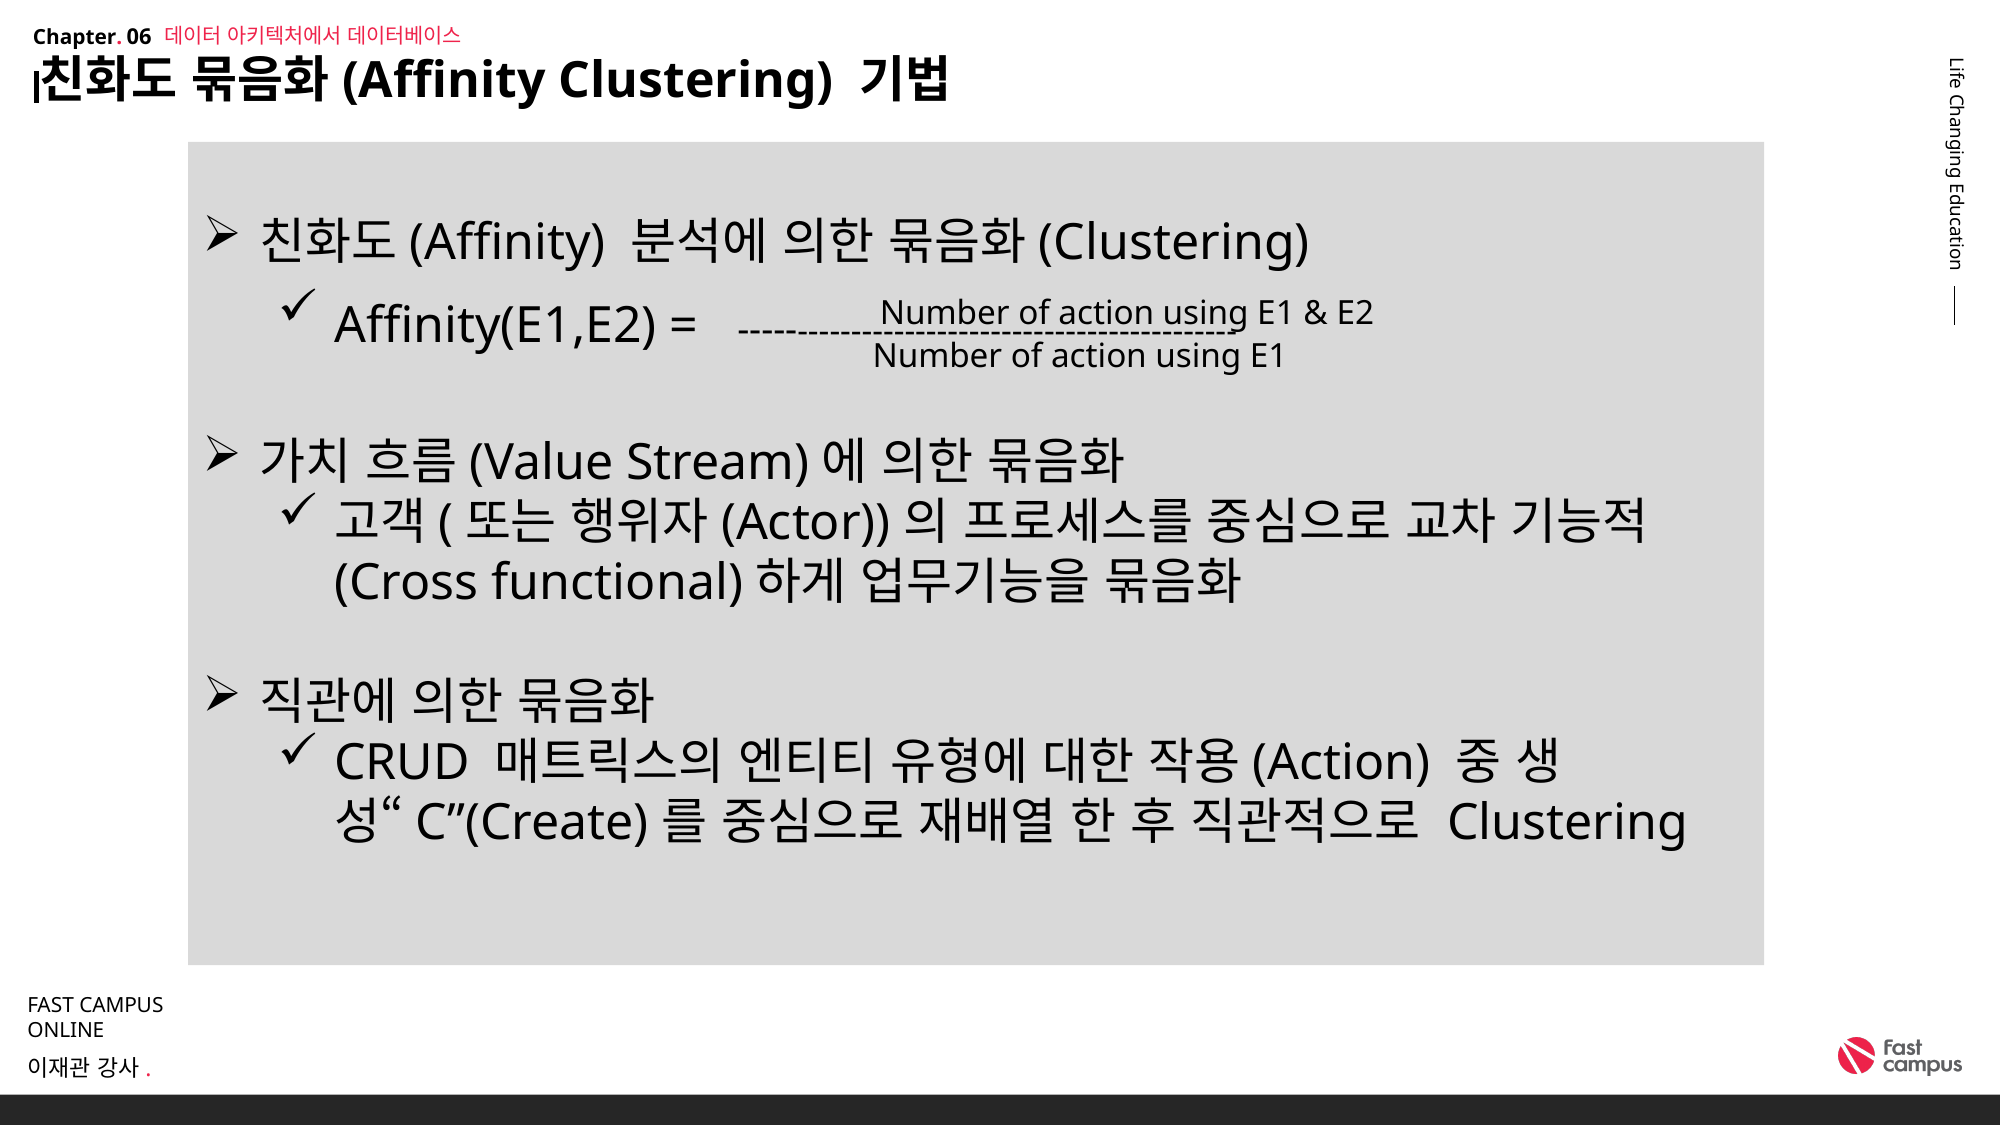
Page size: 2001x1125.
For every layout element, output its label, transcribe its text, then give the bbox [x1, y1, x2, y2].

text_box 친화도(Affinity) 분석에 의한 묶음화(Clustering) Number of action using E1 & E2 Affinity(E1,E2) = ---------------------------------------------- Number of action using E1 가치 흐름(Value Stream)에 의한 묶음화 고객(또는 행위자(Actor))의 프로세스를 중심으로 교차 기능적(Cross functional)하게 업무기능을 묶음화 직관에 의한 묶음화 CRUD 매트릭스의 엔티티 유형에 대한 작용(Action) 중 생성“C”(Create)를 중심으로 재배열 한 후 직관적으로 Clustering [187, 141, 1765, 966]
list 06 [111, 18, 150, 55]
title 친화도 묶음화(Affinity Clustering) 기법 [25, 46, 1819, 104]
list 데이터 아키텍처에서 데이터베이스 [150, 18, 674, 56]
picture [1838, 1037, 1962, 1076]
